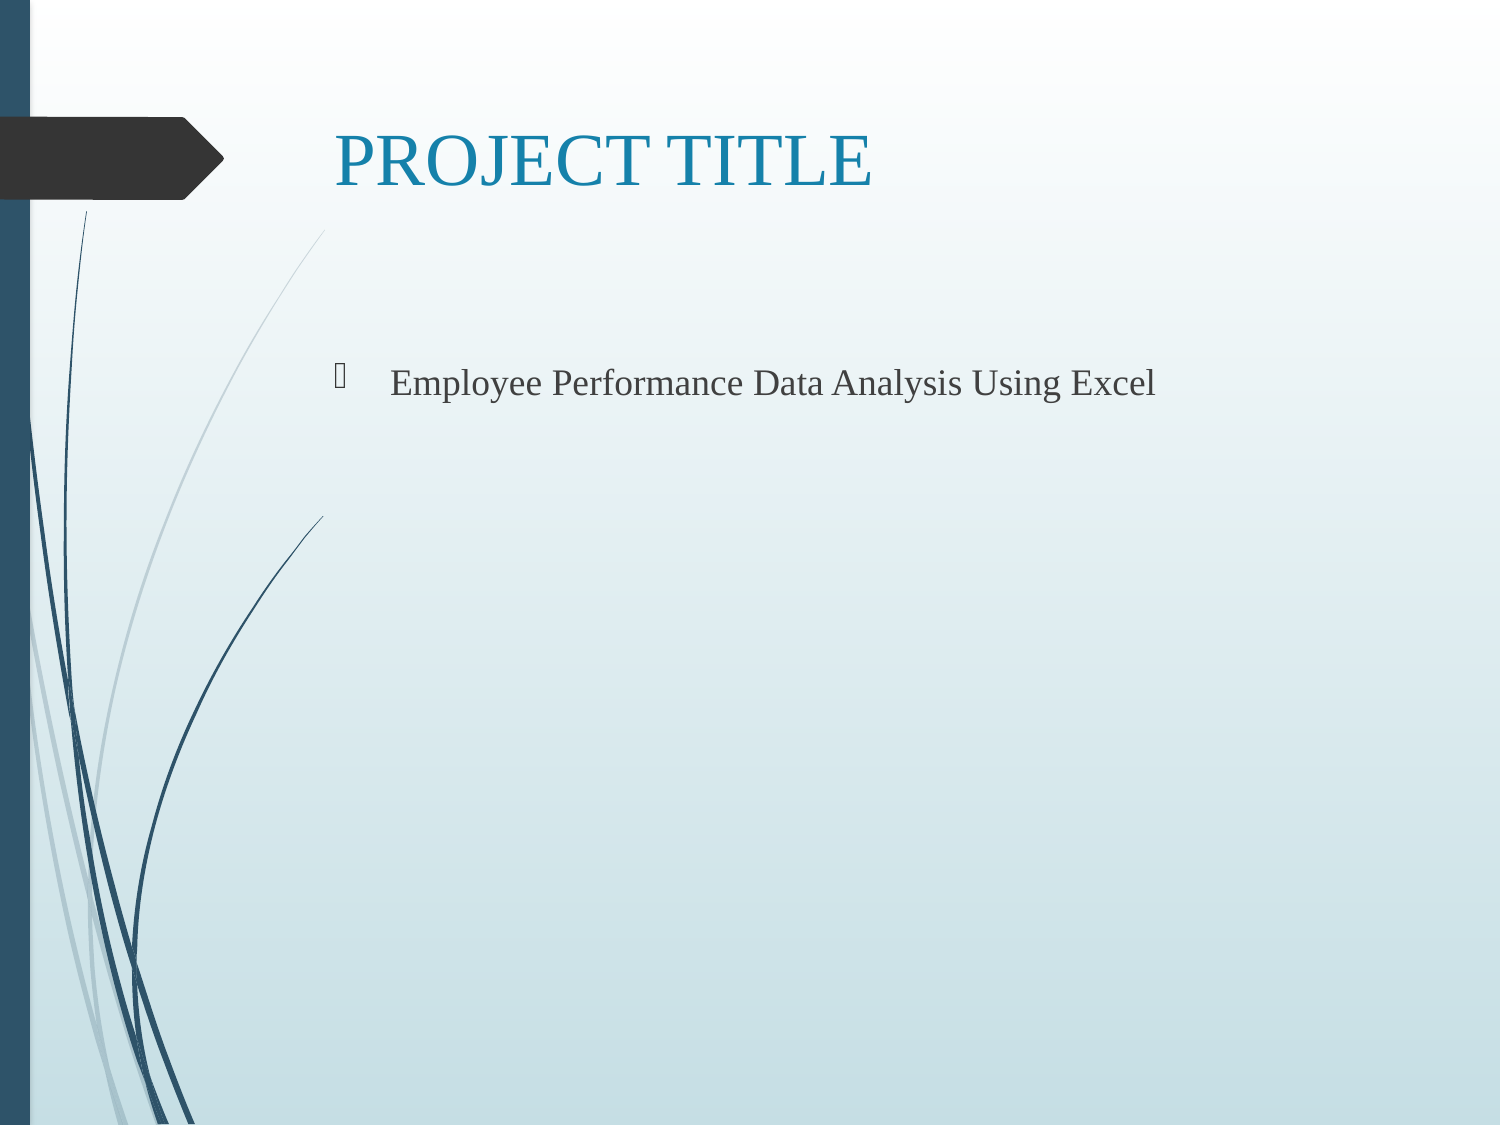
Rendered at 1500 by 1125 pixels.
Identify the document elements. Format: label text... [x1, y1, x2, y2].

list Employee Performance Data Analysis Using Excel [318, 350, 1400, 970]
title PROJECT TITLE [319, 102, 1400, 313]
